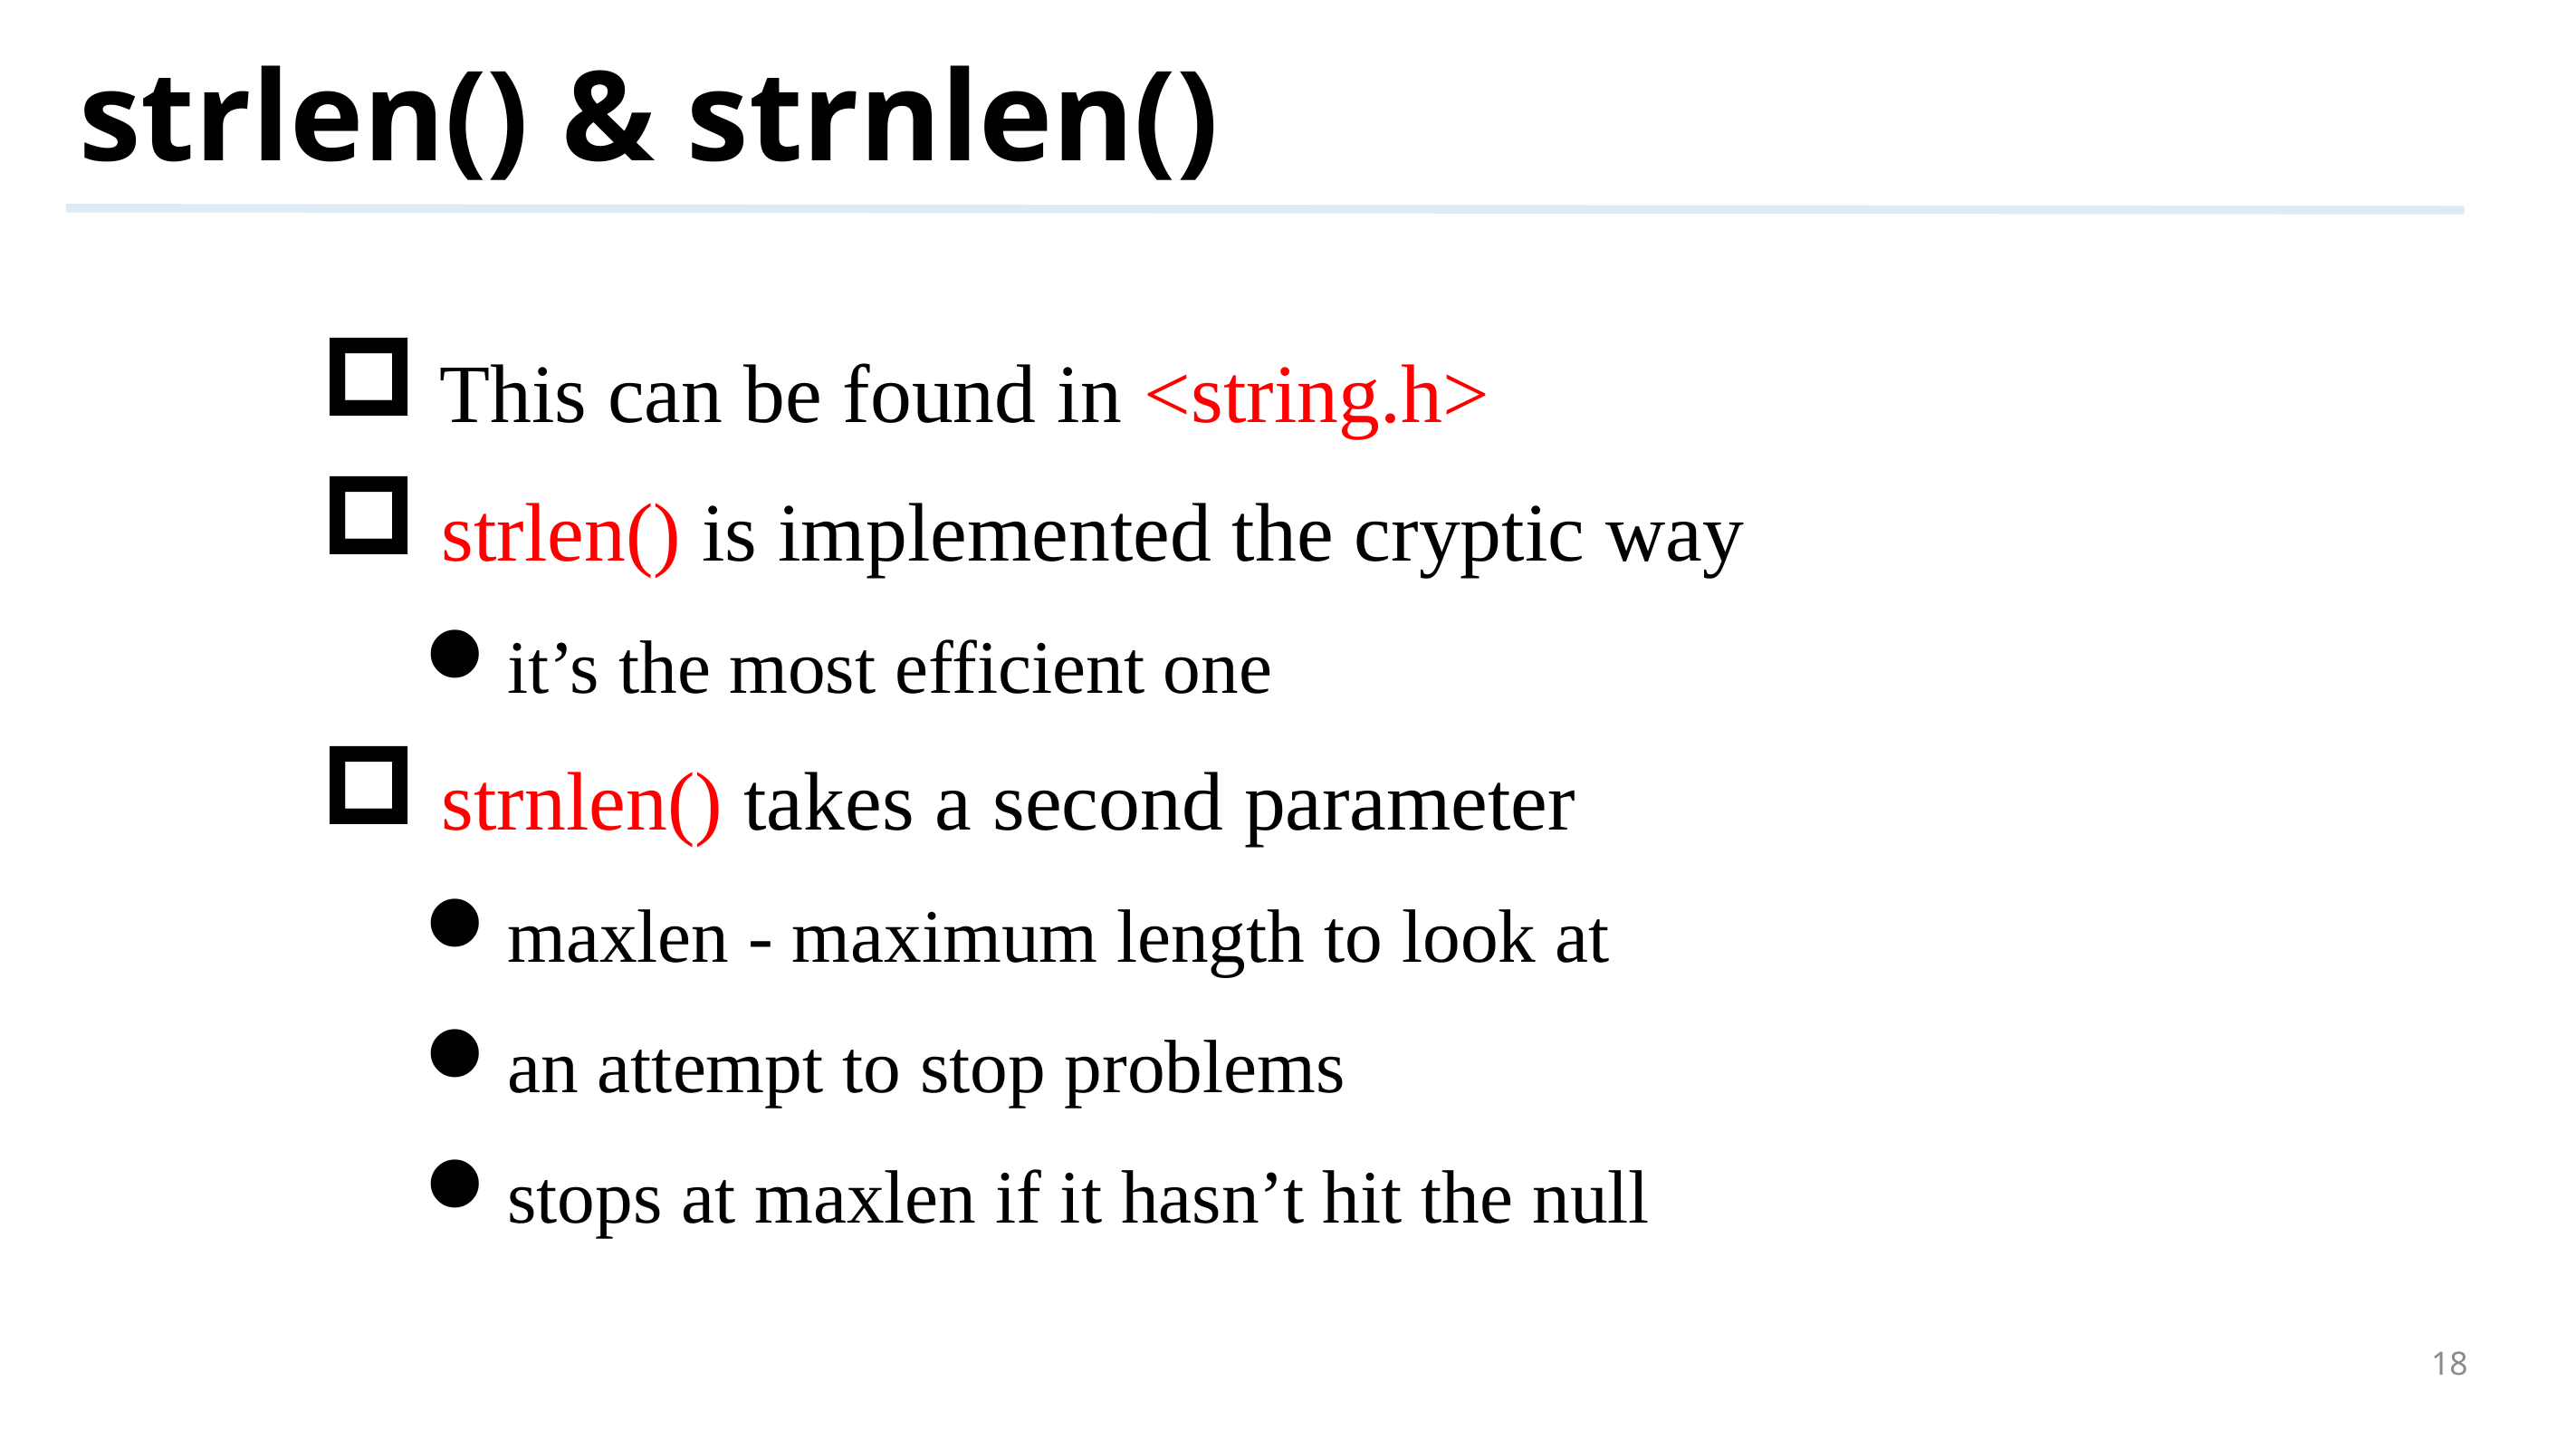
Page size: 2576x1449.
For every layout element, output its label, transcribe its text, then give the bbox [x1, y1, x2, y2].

list This can be found in <string.h> strlen() is implemented the cryptic way it’s the most efficient one strnlen() takes a second parameter maxlen - maximum length to look at an attempt to stop problems stops at maxlen if it hasn’t hit the null [269, 232, 2576, 1358]
title strlen() & strnlen() [65, 7, 2576, 235]
slide_number 18 [1901, 1303, 2482, 1381]
